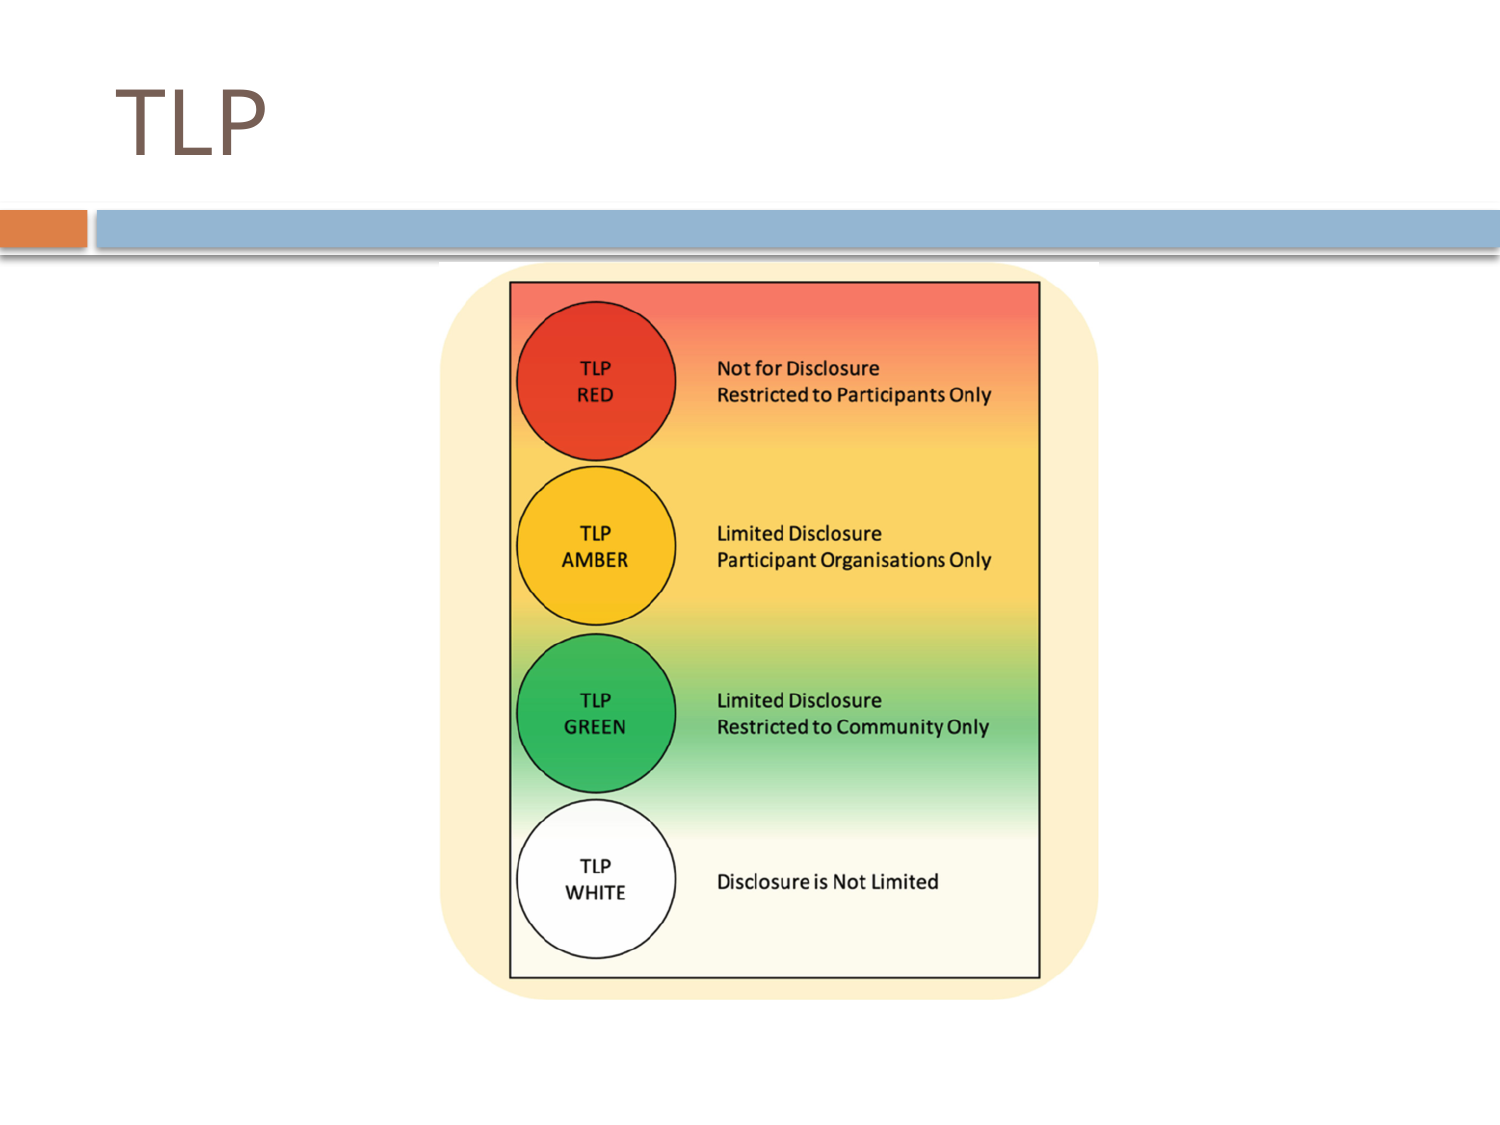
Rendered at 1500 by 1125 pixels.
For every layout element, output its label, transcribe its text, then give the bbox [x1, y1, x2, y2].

title TLP [100, 37, 1438, 200]
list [439, 262, 1099, 1001]
